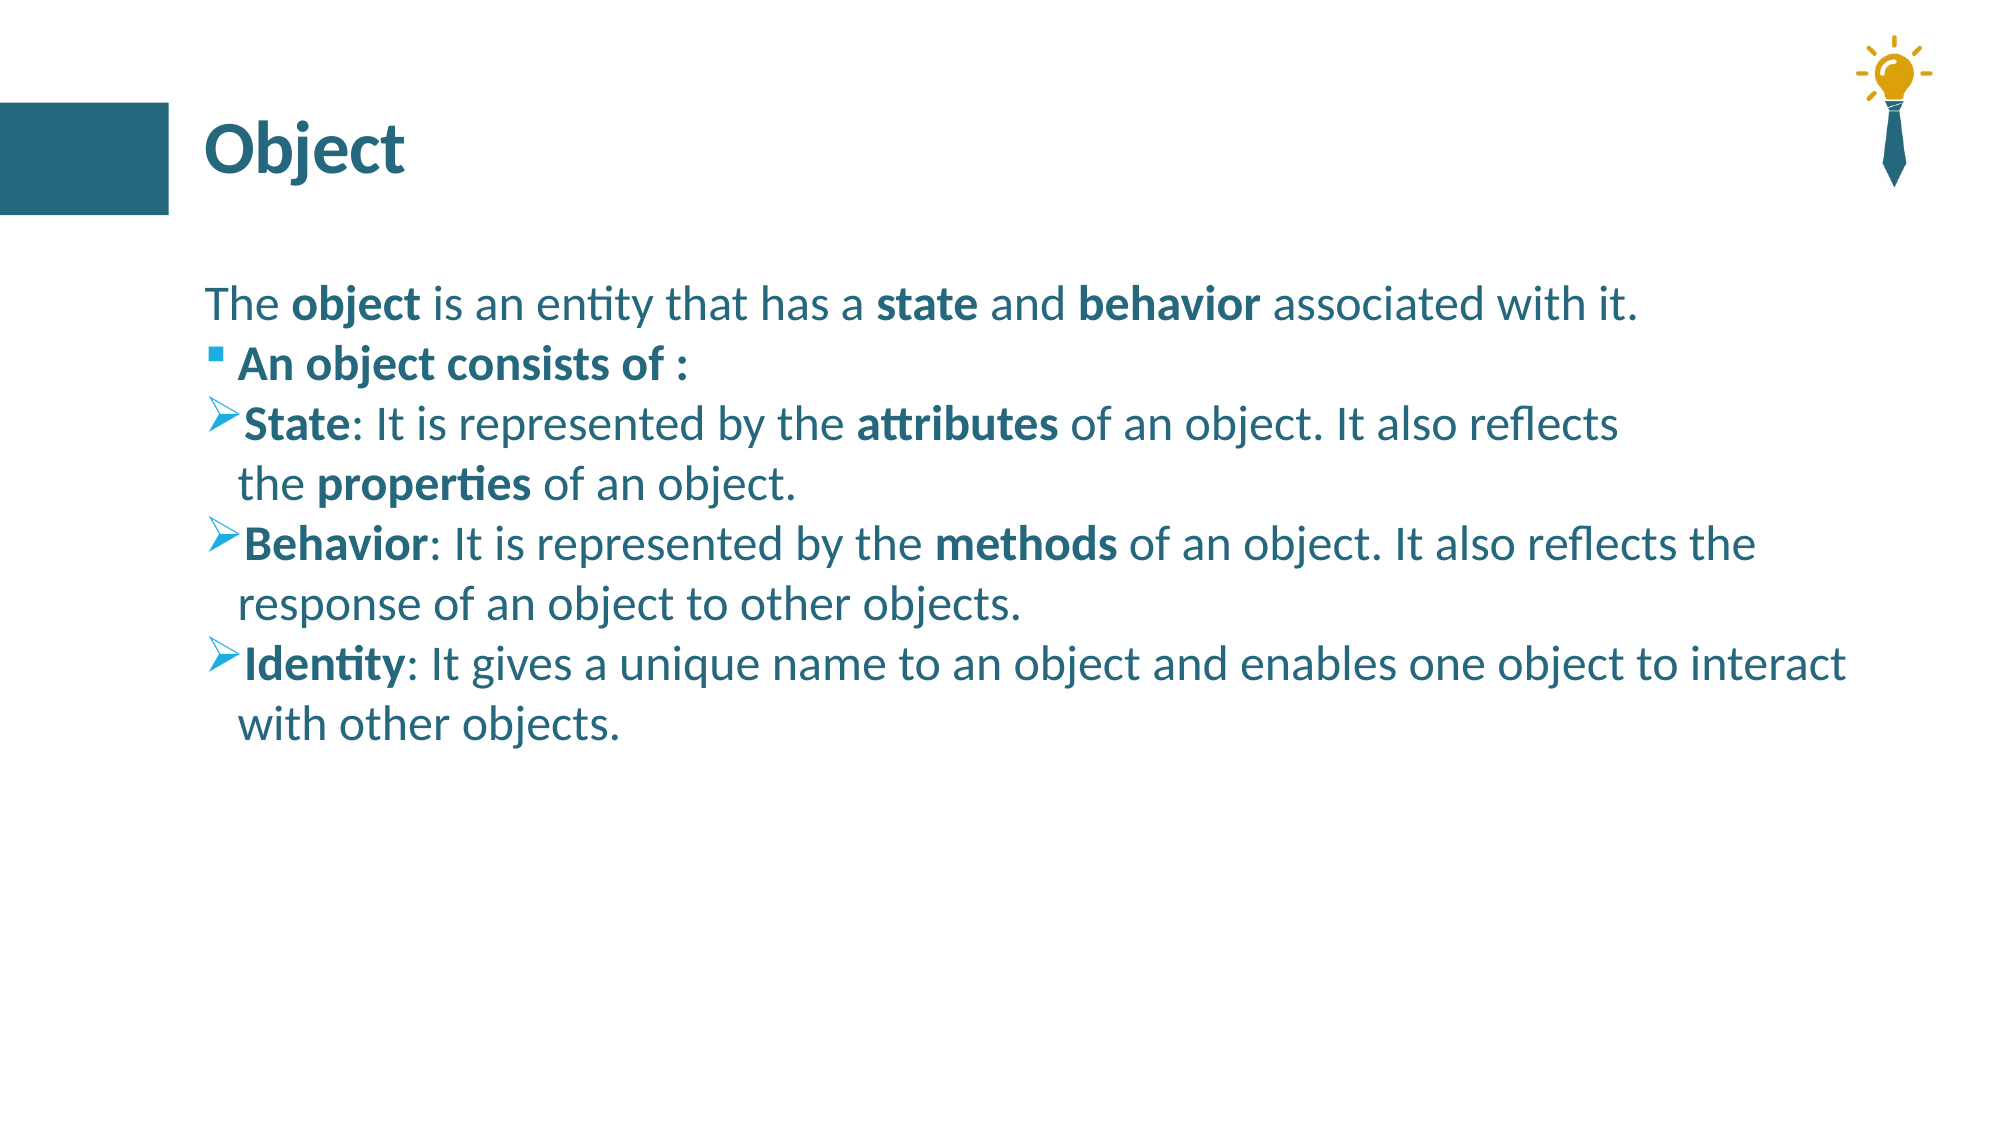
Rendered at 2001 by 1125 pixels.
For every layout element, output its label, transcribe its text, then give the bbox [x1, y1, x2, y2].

picture [1816, 13, 1972, 209]
title Object [189, 101, 1731, 219]
list The object is an entity that has a state and behavior associated with it. An object consists of : State: It is represented by the attributes of an object. It also reflects the properties of an object. Behavior: It is represented by the methods of an object. It also reflects the response of an object to other objects. Identity: It gives a unique name to an object and enables one object to interact with other objects. [189, 263, 1876, 1035]
